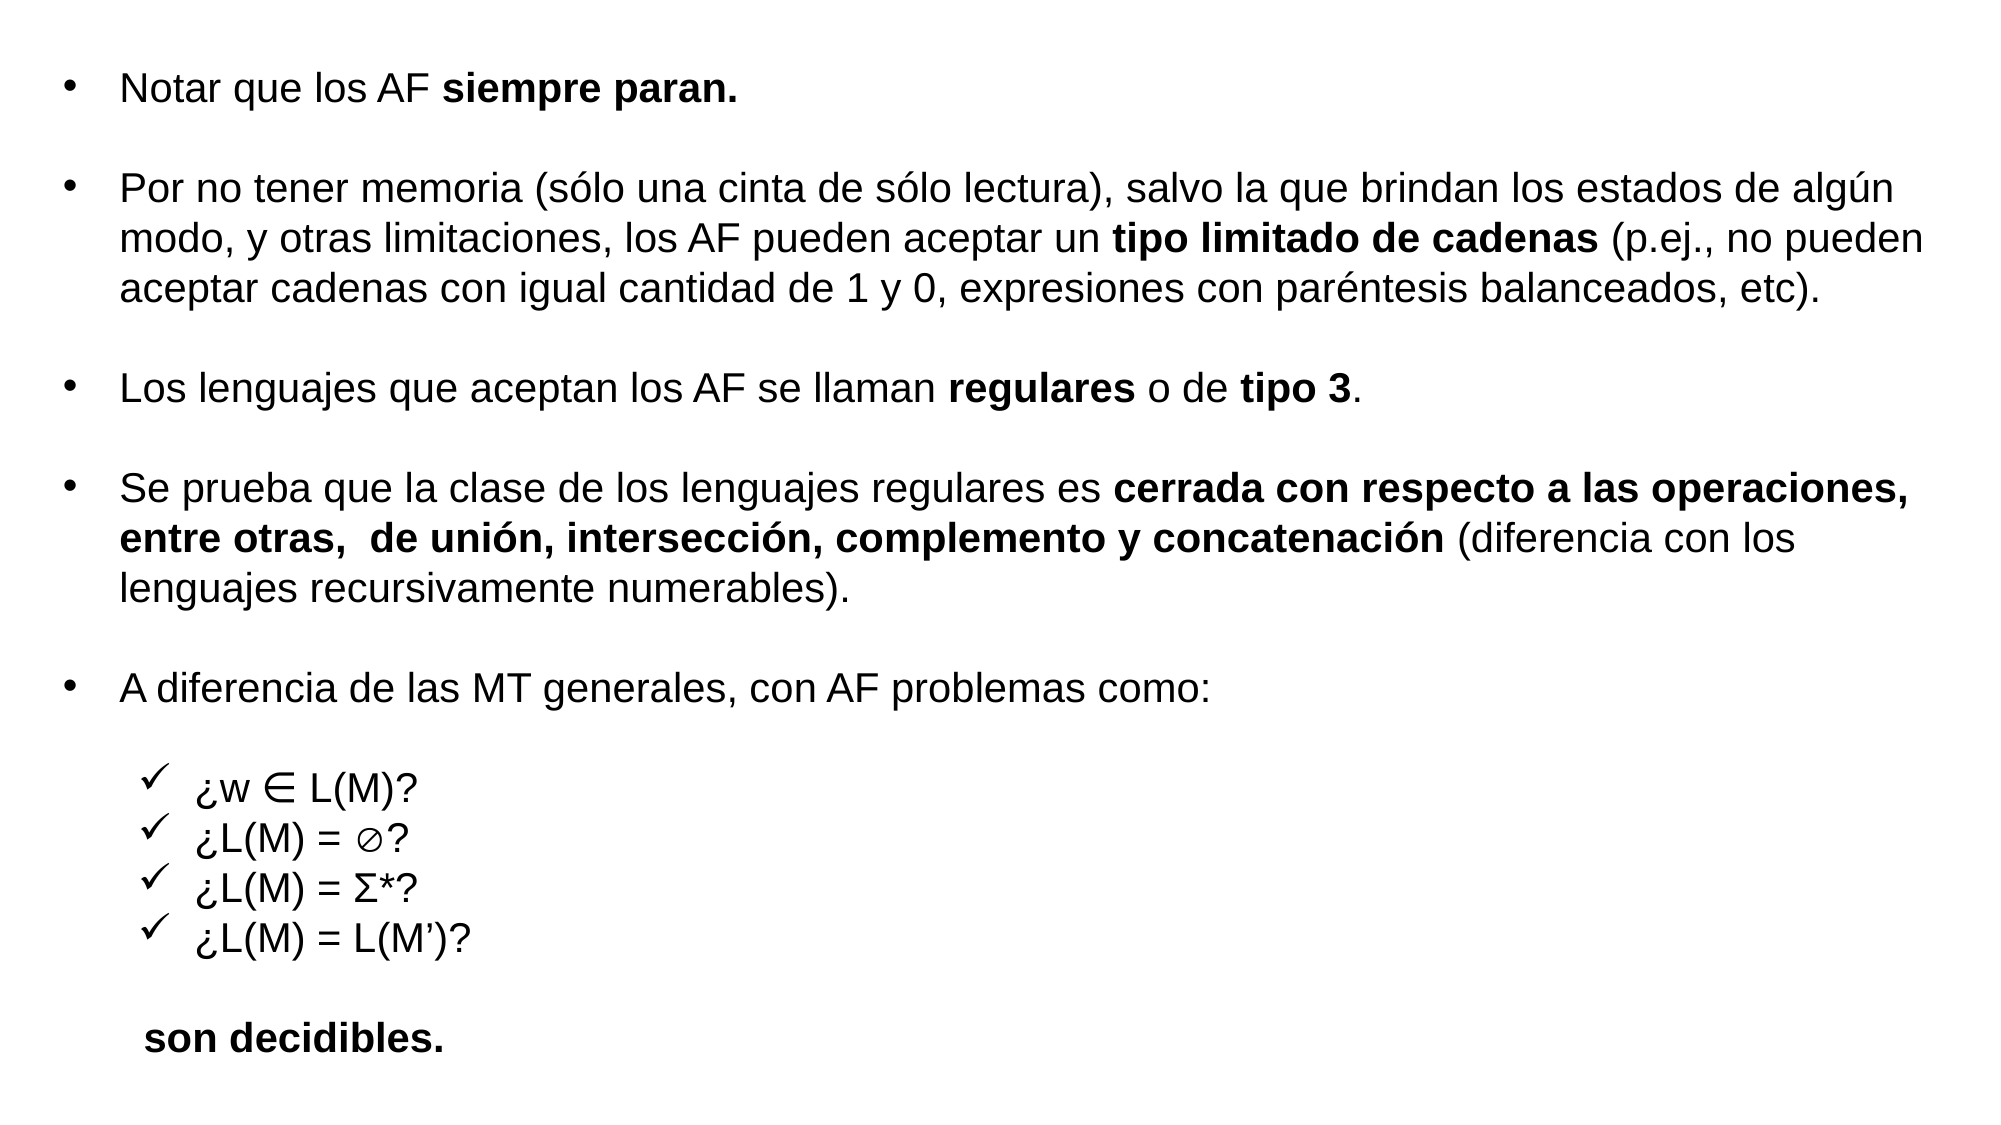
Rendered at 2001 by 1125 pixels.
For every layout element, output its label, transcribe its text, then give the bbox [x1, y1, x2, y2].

text_box Notar que los AF siempre paran. Por no tener memoria (sólo una cinta de sólo lectura), salvo la que brindan los estados de algún modo, y otras limitaciones, los AF pueden aceptar un tipo limitado de cadenas (p.ej., no pueden aceptar cadenas con igual cantidad de 1 y 0, expresiones con paréntesis balanceados, etc). Los lenguajes que aceptan los AF se llaman regulares o de tipo 3. Se prueba que la clase de los lenguajes regulares es cerrada con respecto a las operaciones, entre otras, de unión, intersección, complemento y concatenación (diferencia con los lenguajes recursivamente numerables). A diferencia de las MT generales, con AF problemas como: ¿w ∈ L(M)? ¿L(M) = ? ¿L(M) = Ʃ*? ¿L(M) = L(M’)? son decidibles. [48, 52, 1971, 1125]
